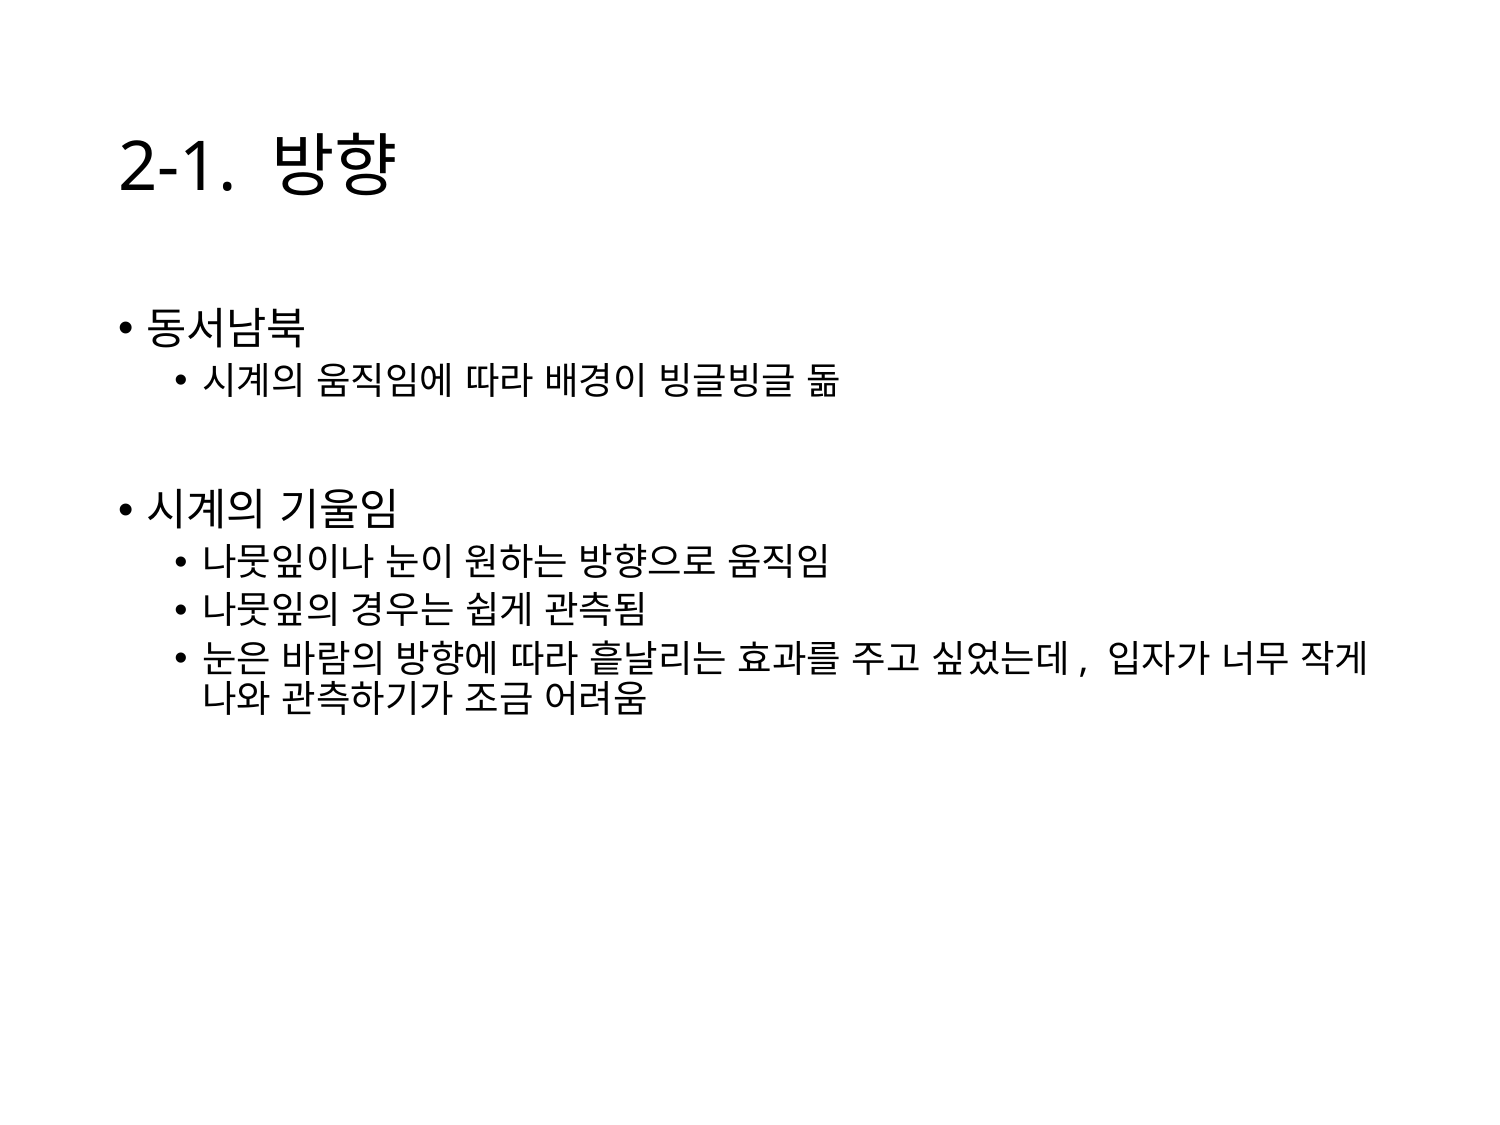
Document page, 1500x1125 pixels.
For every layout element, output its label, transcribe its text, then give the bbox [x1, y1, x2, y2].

list 동서남북 시계의 움직임에 따라 배경이 빙글빙글 돎 시계의 기울임 나뭇잎이나 눈이 원하는 방향으로 움직임 나뭇잎의 경우는 쉽게 관측됨 눈은 바람의 방향에 따라 흩날리는 효과를 주고 싶었는데, 입자가 너무 작게 나와 관측하기가 조금 어려움 [103, 299, 1397, 1014]
title 2-1. 방향 [103, 59, 1397, 278]
